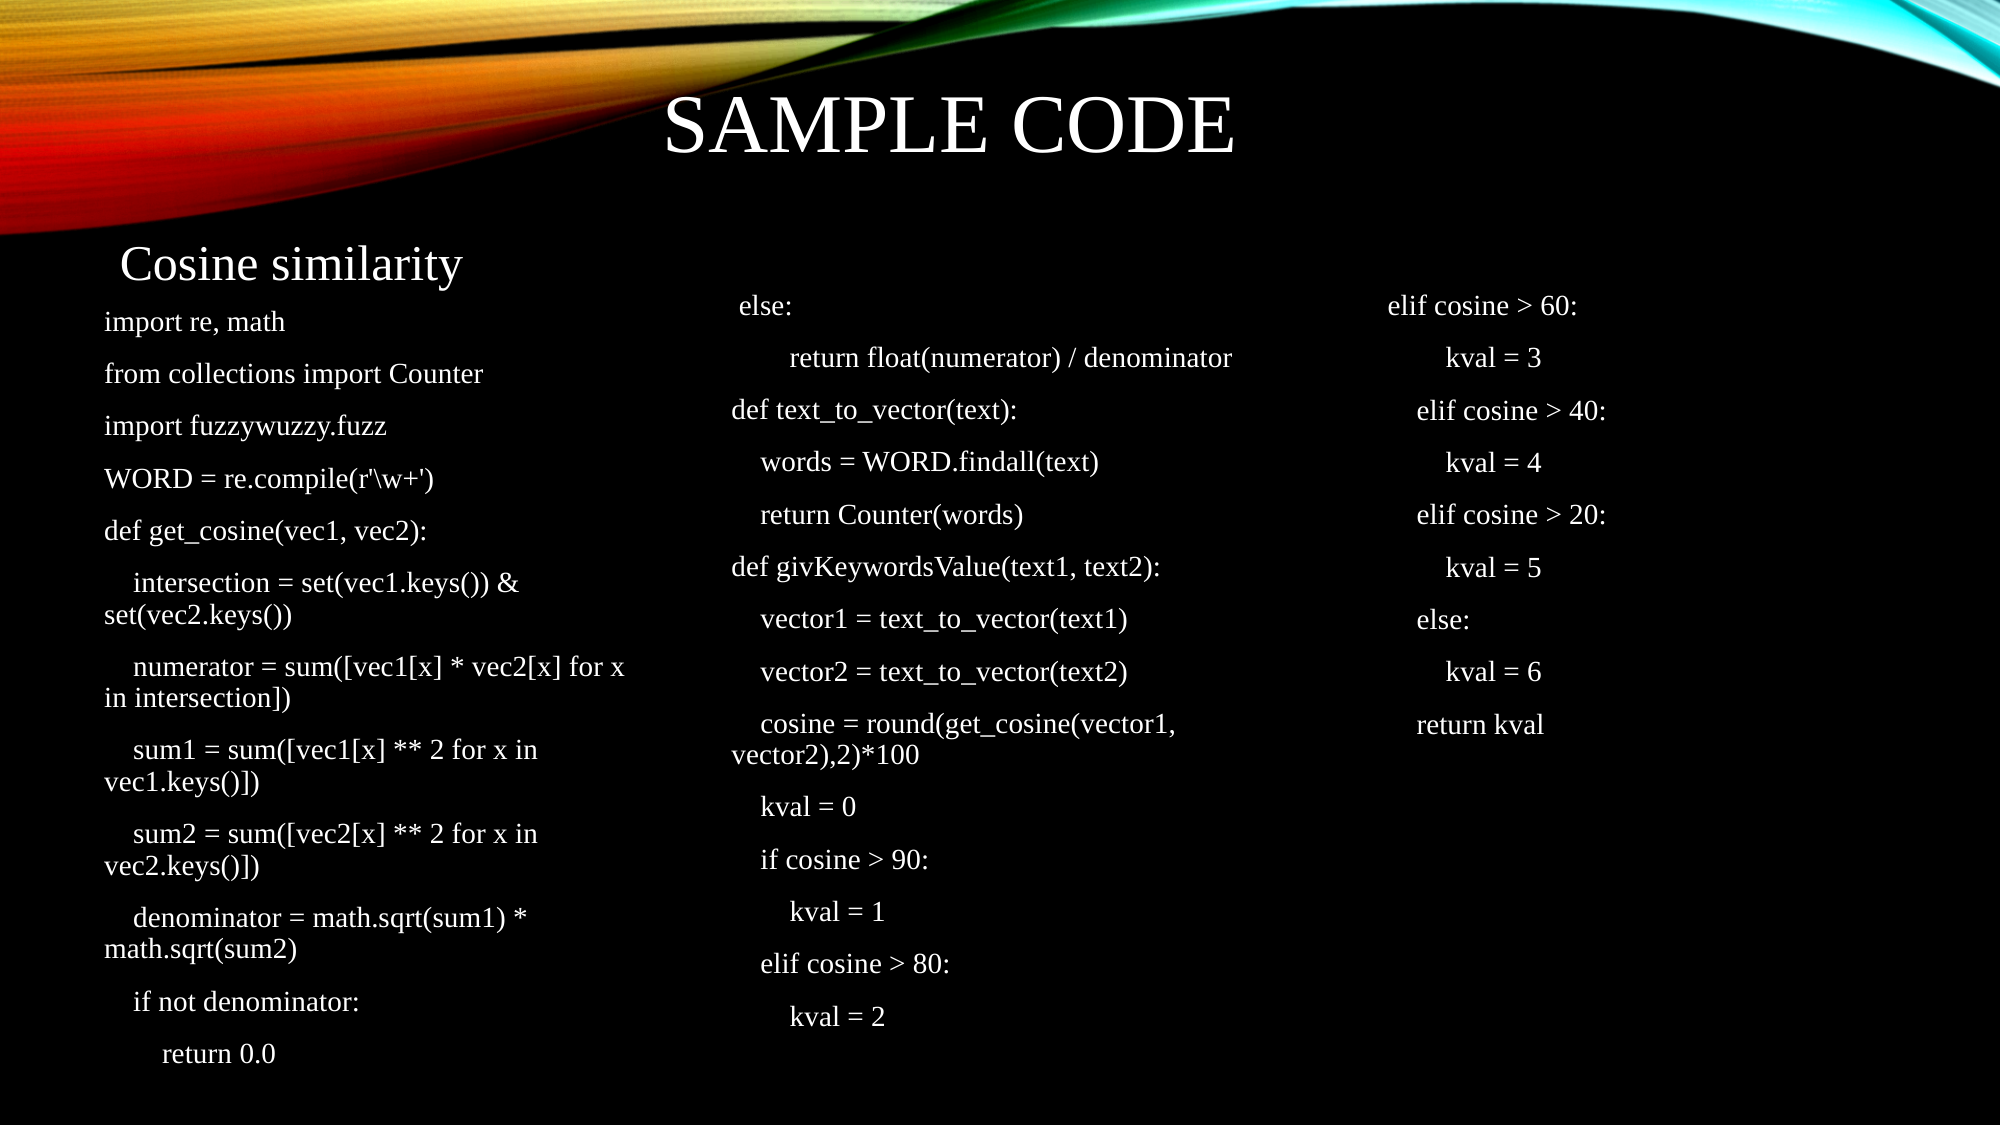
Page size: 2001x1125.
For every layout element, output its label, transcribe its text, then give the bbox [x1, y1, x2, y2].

list Cosine similarity [104, 197, 672, 299]
list elif cosine > 60: kval = 3 elif cosine > 40: kval = 4 elif cosine > 20: kval = 5 else: kval = 6 return kval [1372, 282, 1940, 827]
picture [0, 0, 2000, 237]
title Sample code [243, 68, 1657, 283]
list import re, math from collections import Counter import fuzzywuzzy.fuzz WORD = re.compile(r'\w+') def get_cosine(vec1, vec2): intersection = set(vec1.keys()) & set(vec2.keys()) numerator = sum([vec1[x] * vec2[x] for x in intersection]) sum1 = sum([vec1[x] ** 2 for x in vec1.keys()]) sum2 = sum([vec2[x] ** 2 for x in vec2.keys()]) denominator = math.sqrt(sum1) * math.sqrt(sum2) if not denominator: return 0.0 [89, 298, 657, 843]
list else: return float(numerator) / denominator def text_to_vector(text): words = WORD.findall(text) return Counter(words) def givKeywordsValue(text1, text2): vector1 = text_to_vector(text1) vector2 = text_to_vector(text2) cosine = round(get_cosine(vector1, vector2),2)*100 kval = 0 if cosine > 90: kval = 1 elif cosine > 80: kval = 2 [716, 282, 1284, 827]
